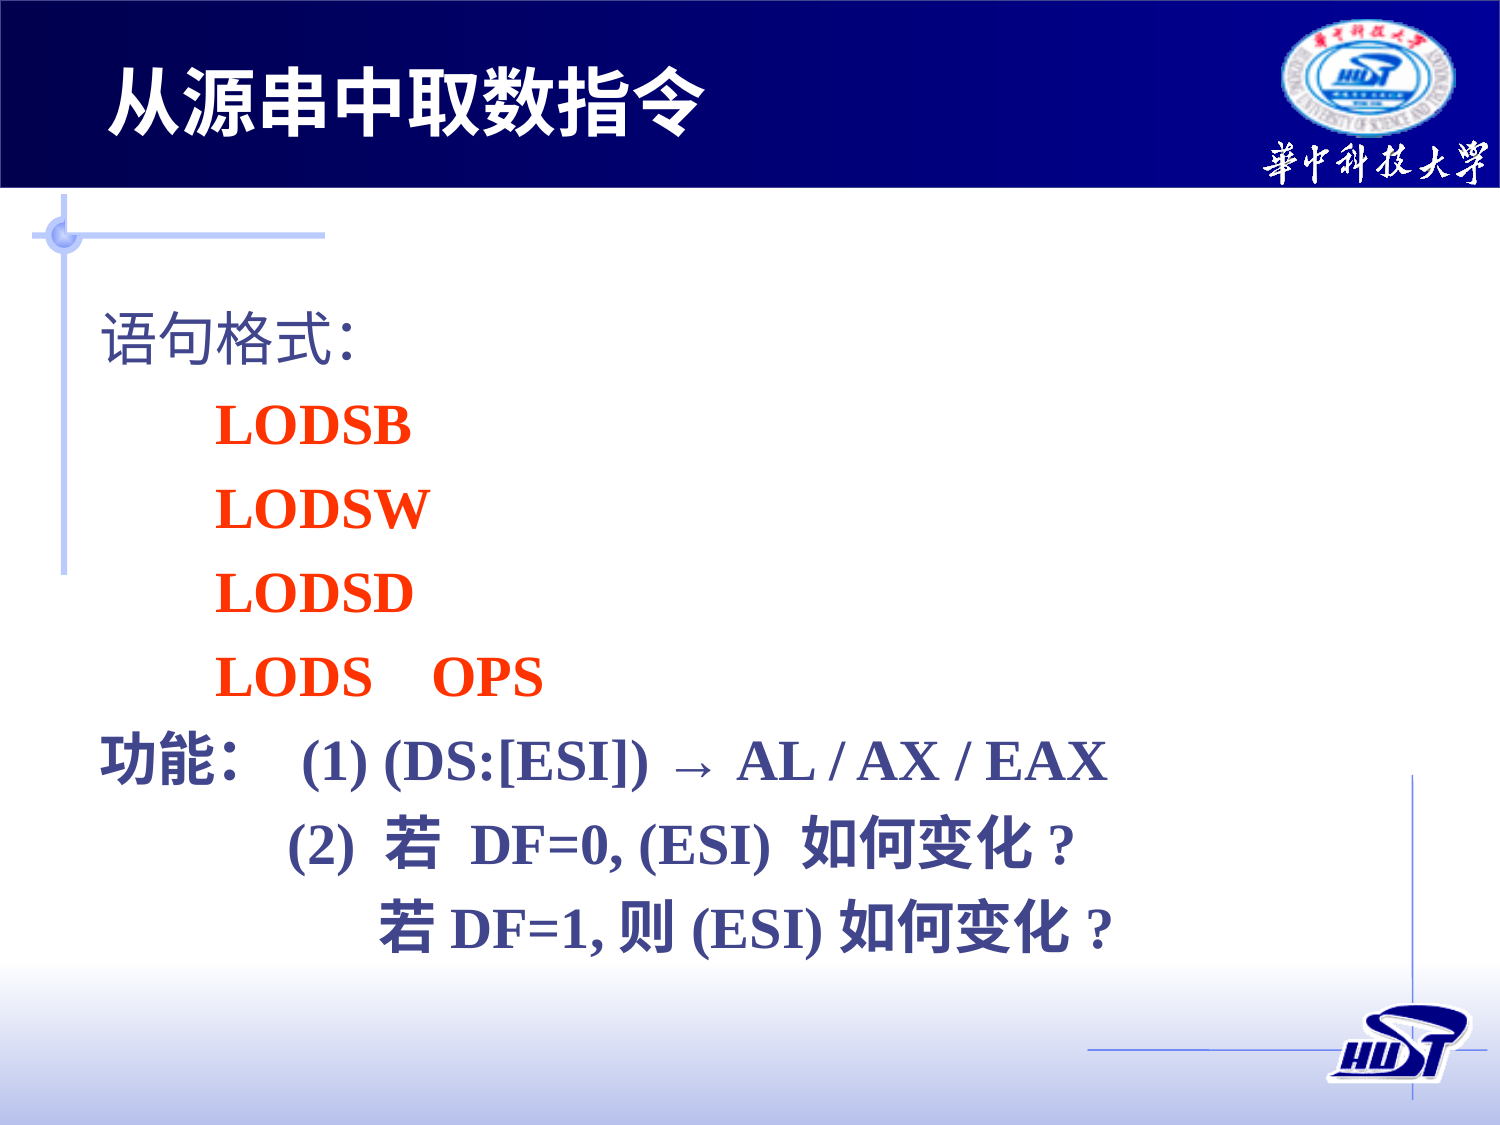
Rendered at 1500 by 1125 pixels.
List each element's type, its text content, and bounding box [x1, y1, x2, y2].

text_box 语句格式： LODSB LODSW LODSD LODS OPS 功能： (1) (DS:[ESI]) → AL / AX / EAX (2) 若 DF=0, (ESI) 如何变化? 若DF=1,则(ESI)如何变化? [84, 267, 1130, 968]
picture [1281, 19, 1456, 138]
text_box 从源串中取数指令 [91, 48, 722, 153]
picture [1262, 140, 1488, 185]
